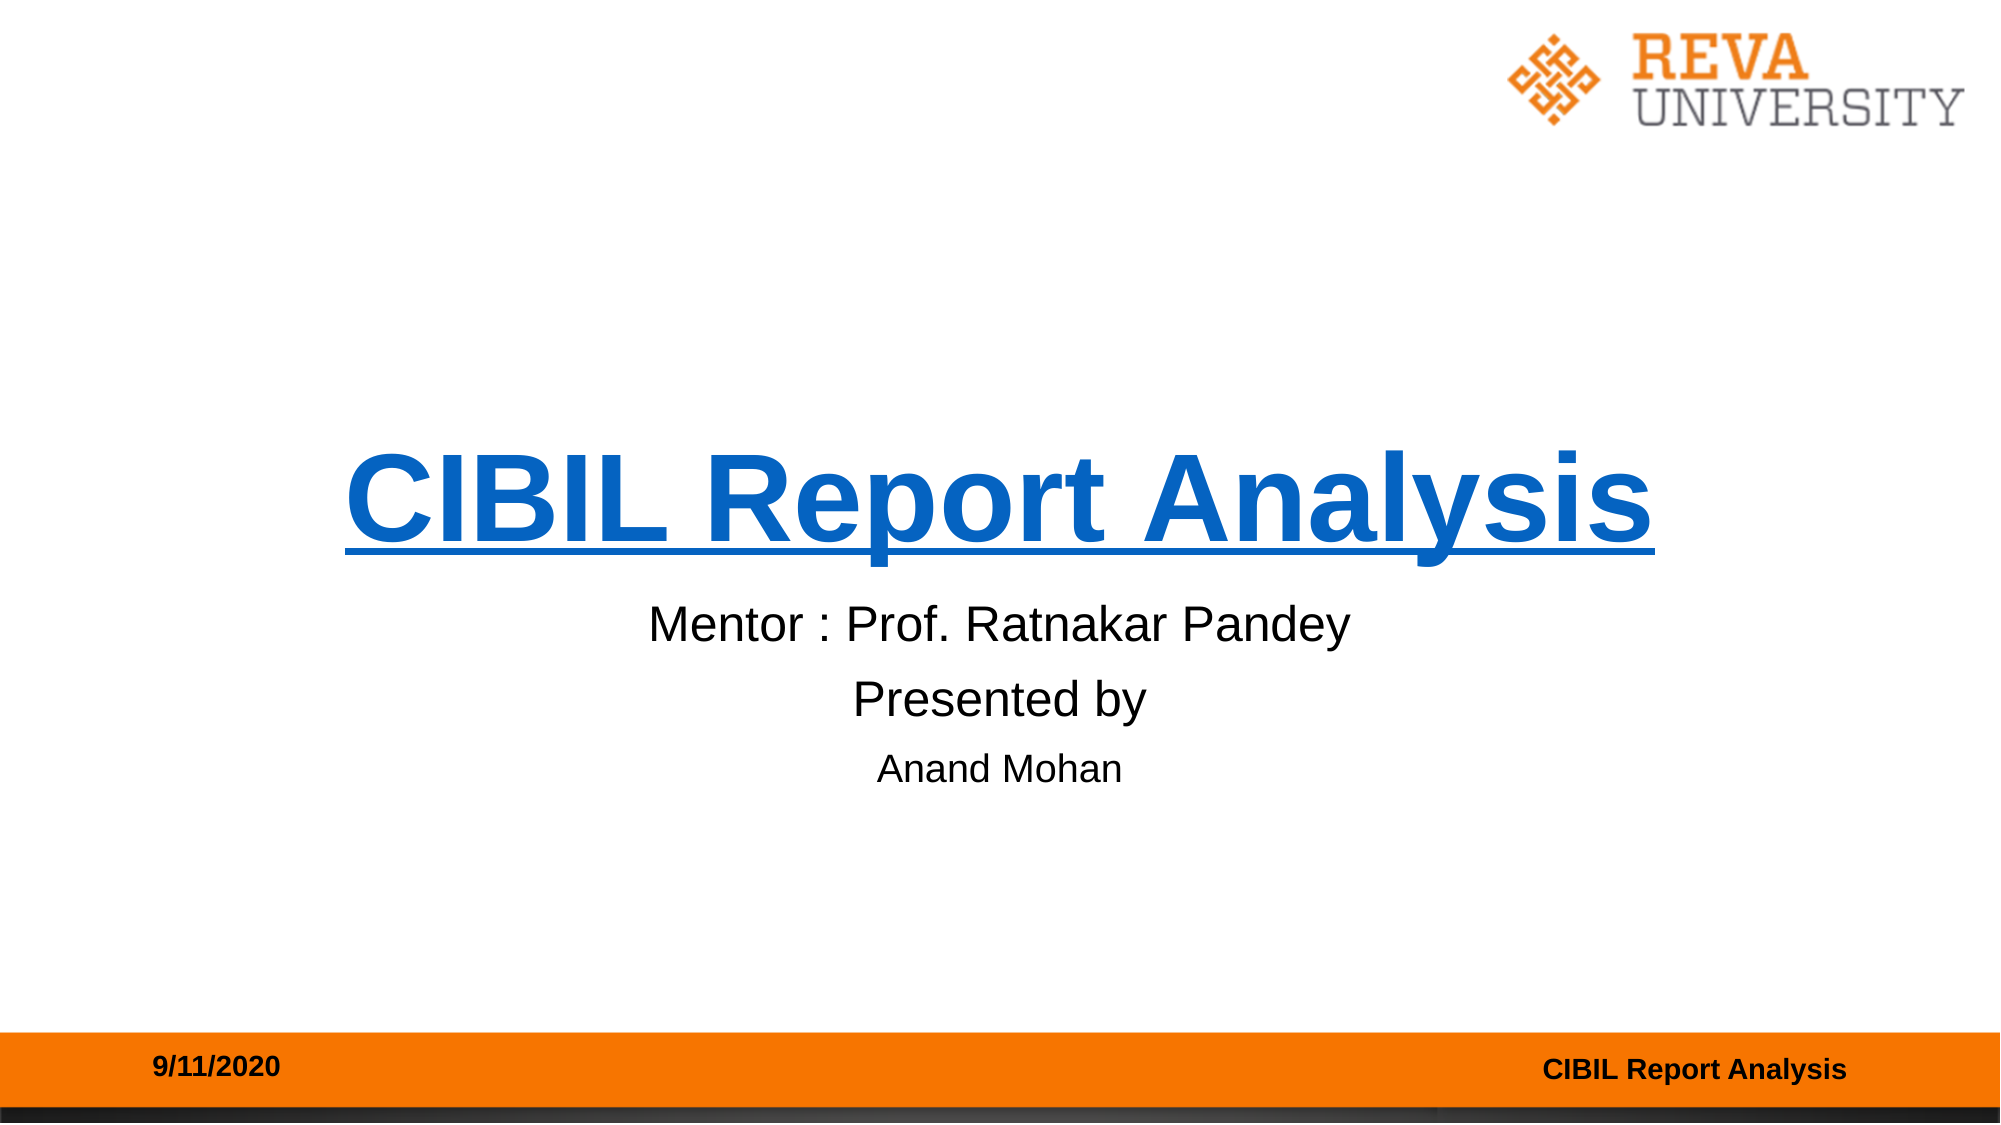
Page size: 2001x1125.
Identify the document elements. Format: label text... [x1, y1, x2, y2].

subtitle Mentor : Prof. Ratnakar Pandey Presented by Anand Mohan [249, 590, 1750, 983]
footer CIBIL Report Analysis [1187, 1042, 1863, 1103]
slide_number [137, 1039, 588, 1100]
picture [0, 1020, 2000, 1123]
picture [1507, 15, 1988, 144]
title CIBIL Report Analysis [249, 184, 1750, 576]
